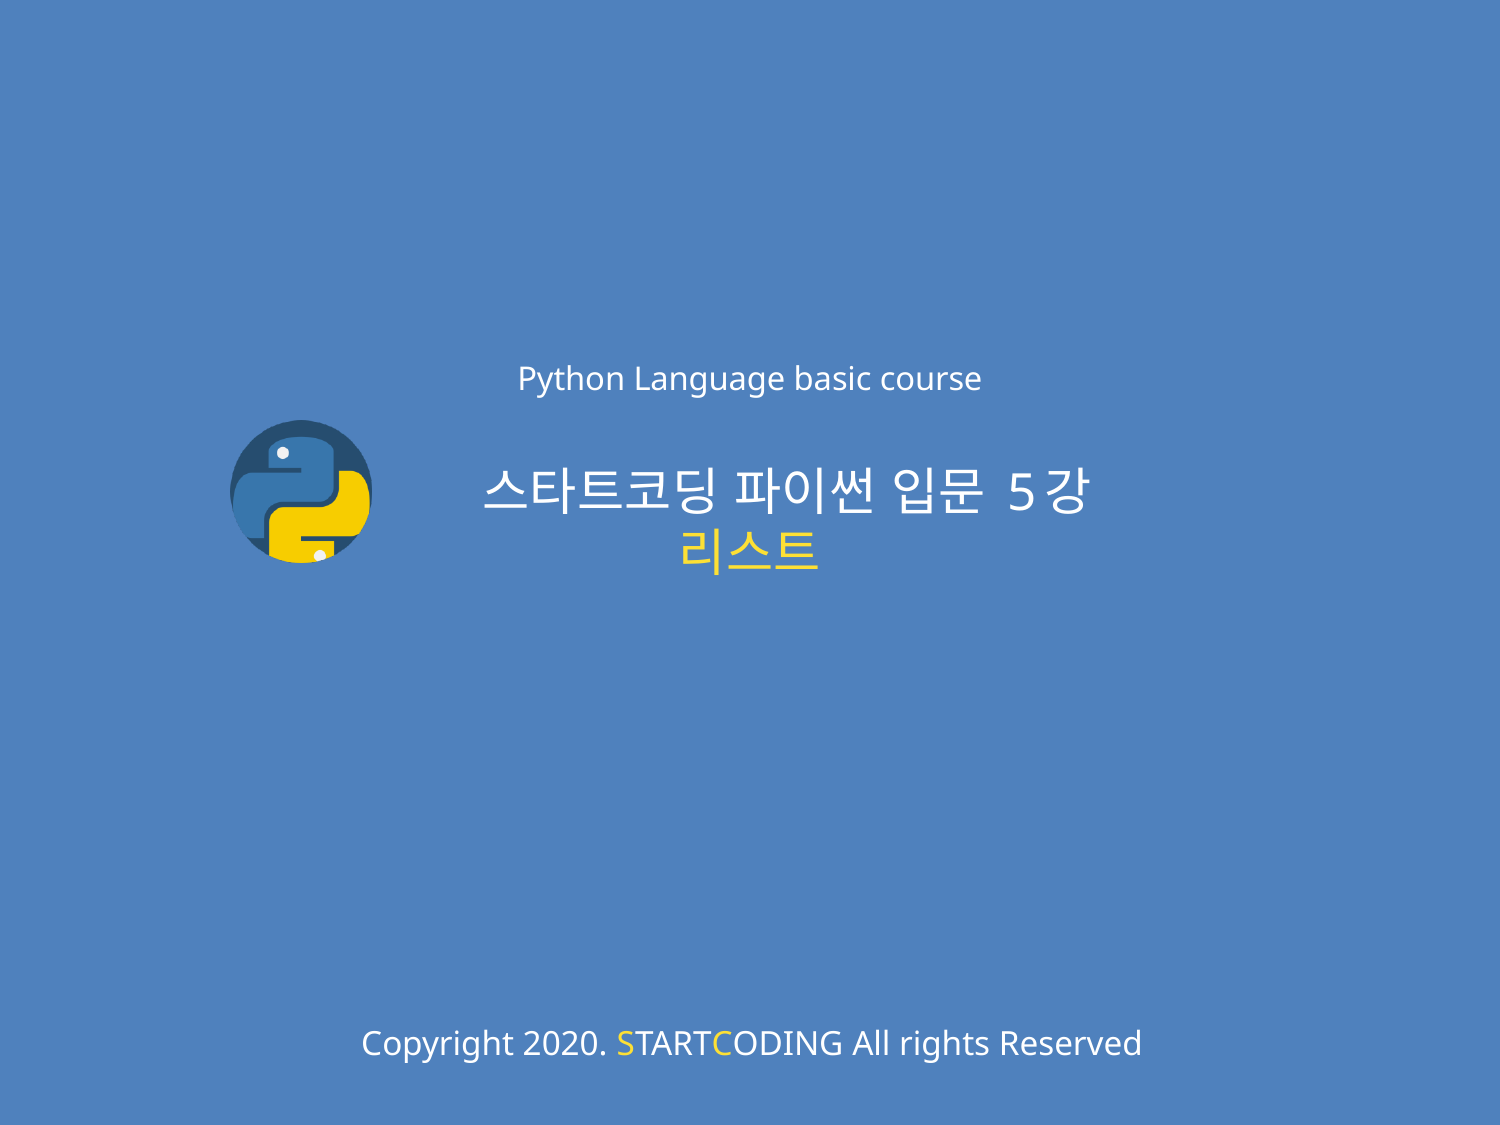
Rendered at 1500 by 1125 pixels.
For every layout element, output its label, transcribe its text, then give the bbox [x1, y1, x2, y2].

text_box Copyright 2020. STARTCODING All rights Reserved [347, 1014, 1158, 1070]
title Python Language basic course 스타트코딩 파이썬 입문 5강 리스트 [112, 349, 1388, 591]
picture [229, 420, 373, 563]
